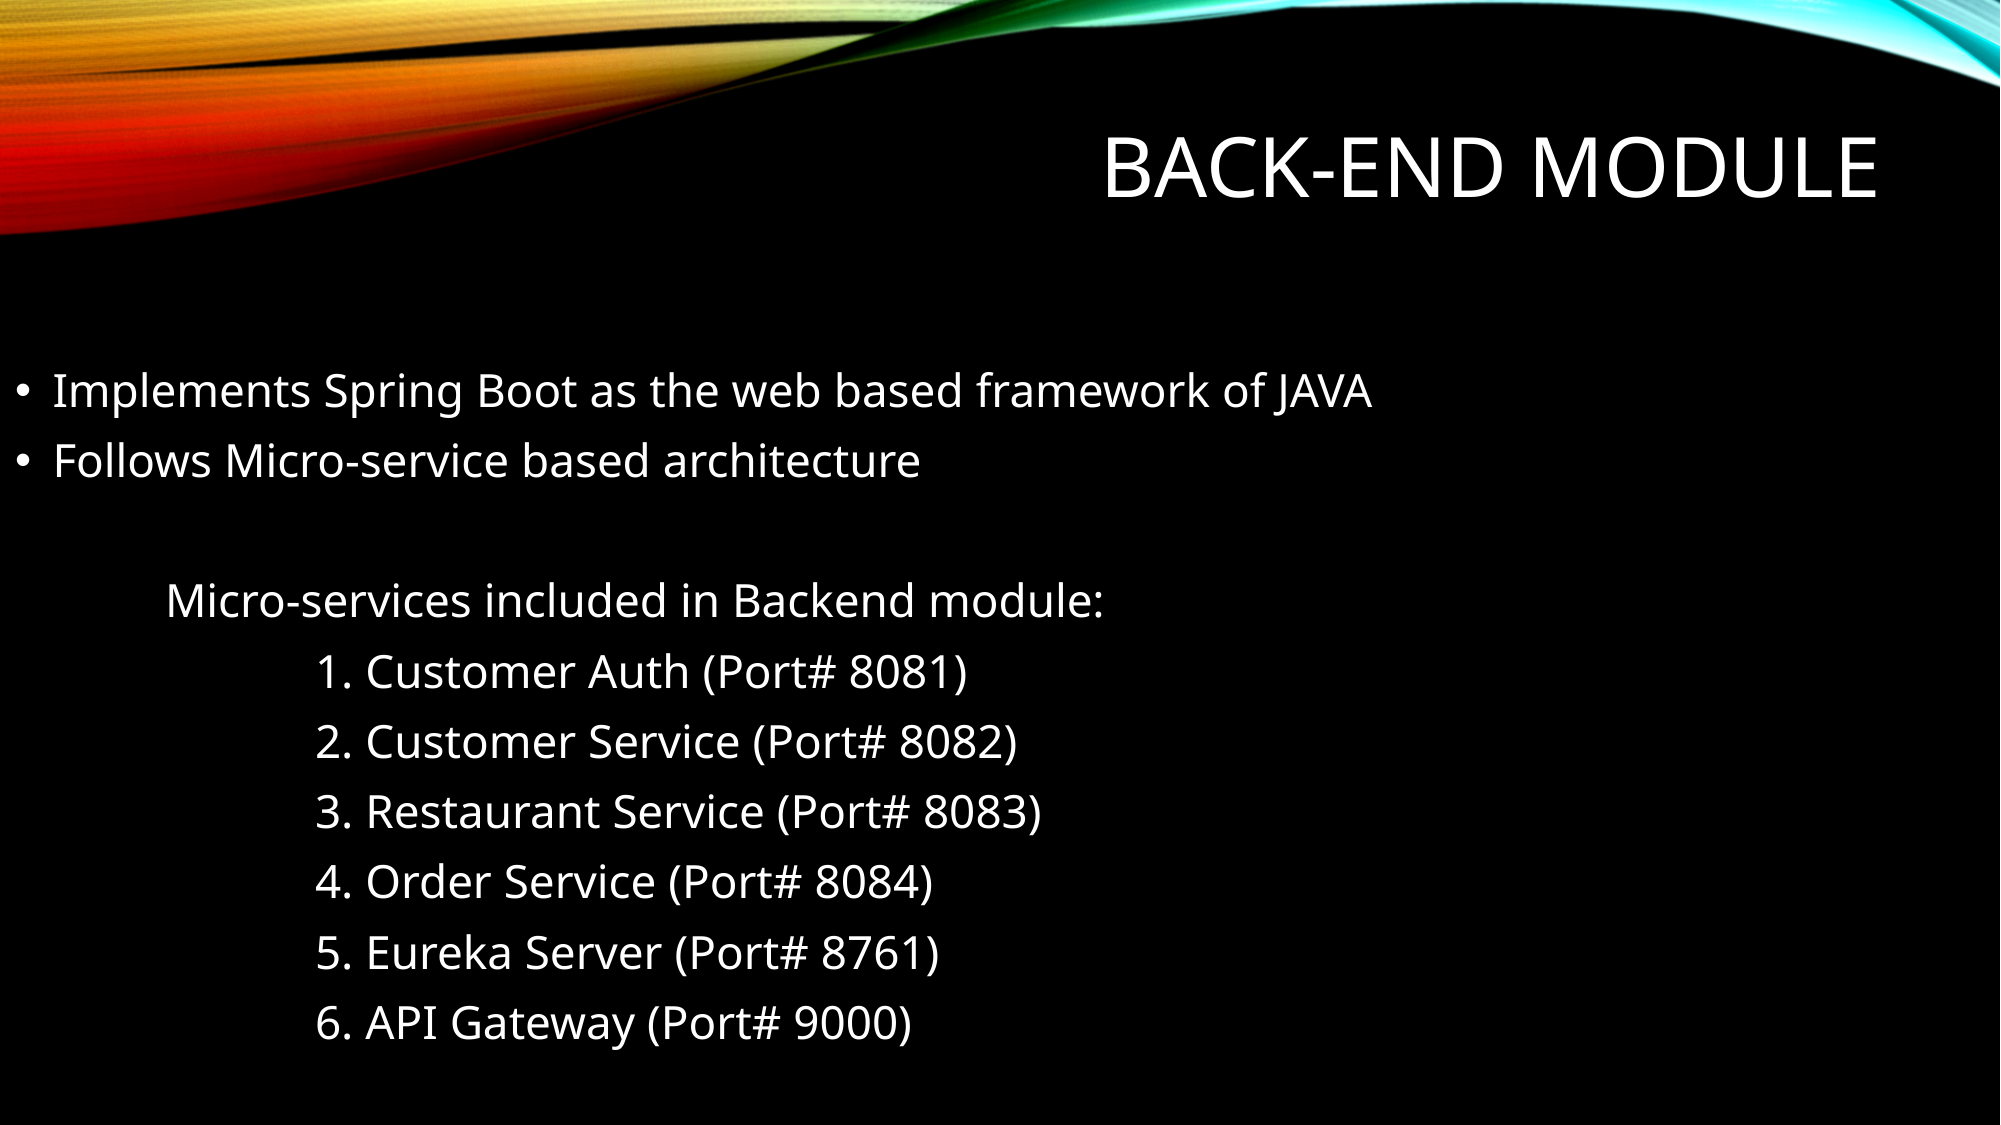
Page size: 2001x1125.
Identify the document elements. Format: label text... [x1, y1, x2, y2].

picture [0, 0, 2000, 237]
title BACK-END MODULE [483, 64, 1896, 277]
list Implements Spring Boot as the web based framework of JAVA Follows Micro-service based architecture Micro-services included in Backend module: 1. Customer Auth (Port# 8081) 2. Customer Service (Port# 8082) 3. Restaurant Service (Port# 8083) 4. Order Service (Port# 8084) 5. Eureka Server (Port# 8761) 6. API Gateway (Port# 9000) [0, 360, 2000, 1125]
